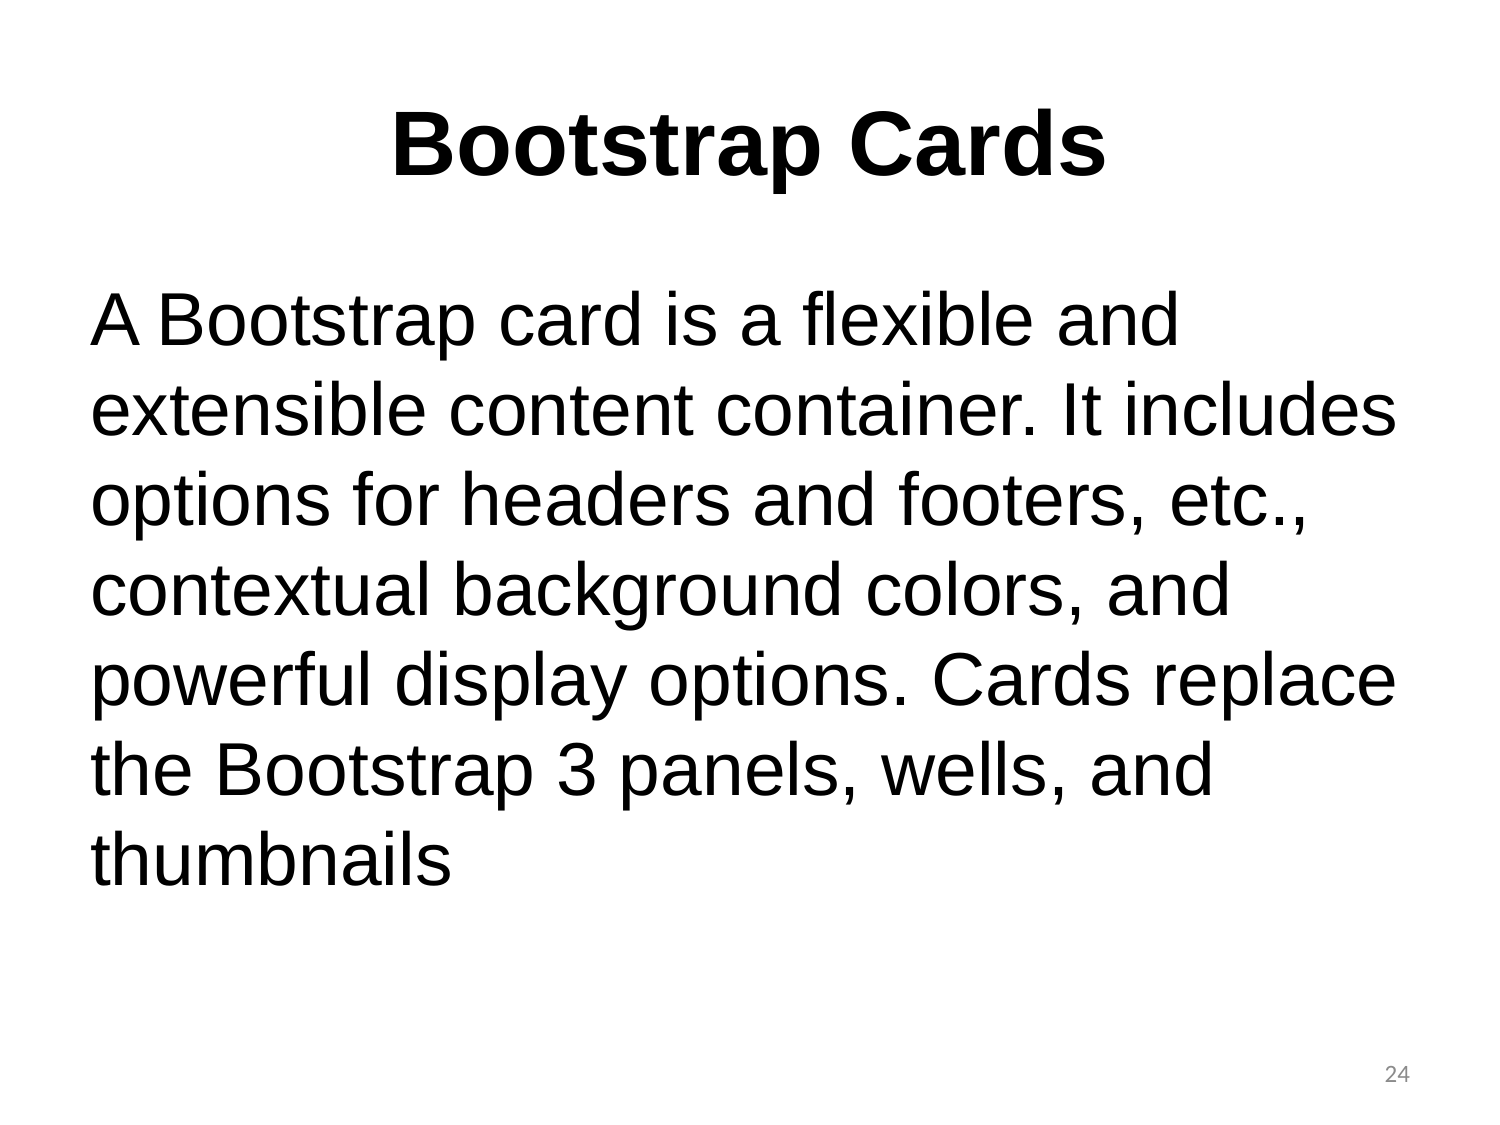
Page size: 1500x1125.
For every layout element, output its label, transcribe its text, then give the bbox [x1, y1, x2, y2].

slide_number 24 [1074, 1042, 1425, 1103]
title Bootstrap Cards [75, 45, 1425, 233]
list A Bootstrap card is a flexible and extensible content container. It includes options for headers and footers, etc., contextual background colors, and powerful display options. Cards replace the Bootstrap 3 panels, wells, and thumbnails [75, 262, 1425, 1005]
